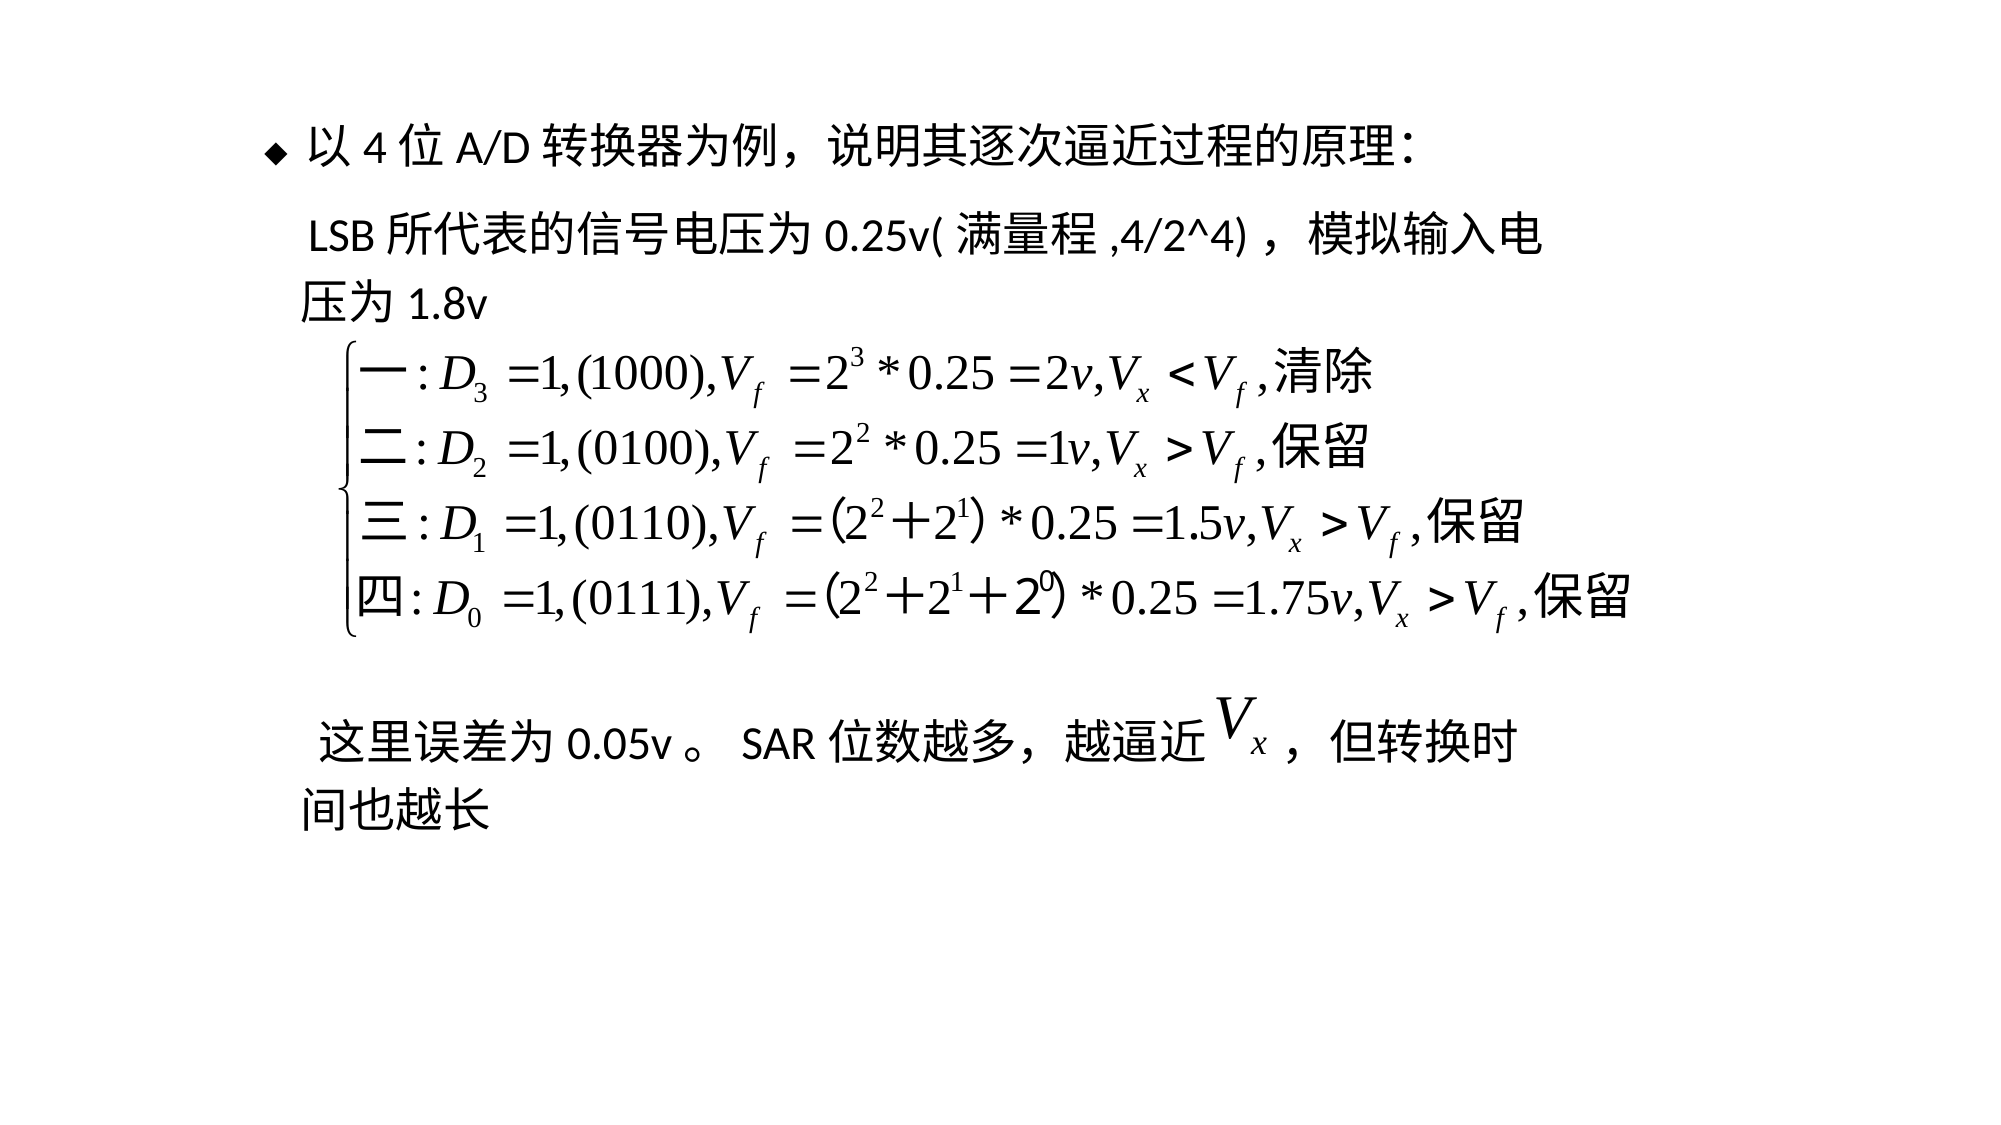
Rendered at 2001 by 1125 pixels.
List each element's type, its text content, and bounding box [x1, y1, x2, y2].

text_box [1208, 673, 1280, 768]
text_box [326, 330, 1639, 650]
list ◆ 以4位A/D转换器为例，说明其逐次逼近过程的原理： LSB所代表的信号电压为0.25v(满量程,4/2^4)，模拟输入电压为1.8v 这里误差为0.05v。SAR位数越多，越逼近 ，但转换时间也越长 [250, 96, 1563, 847]
